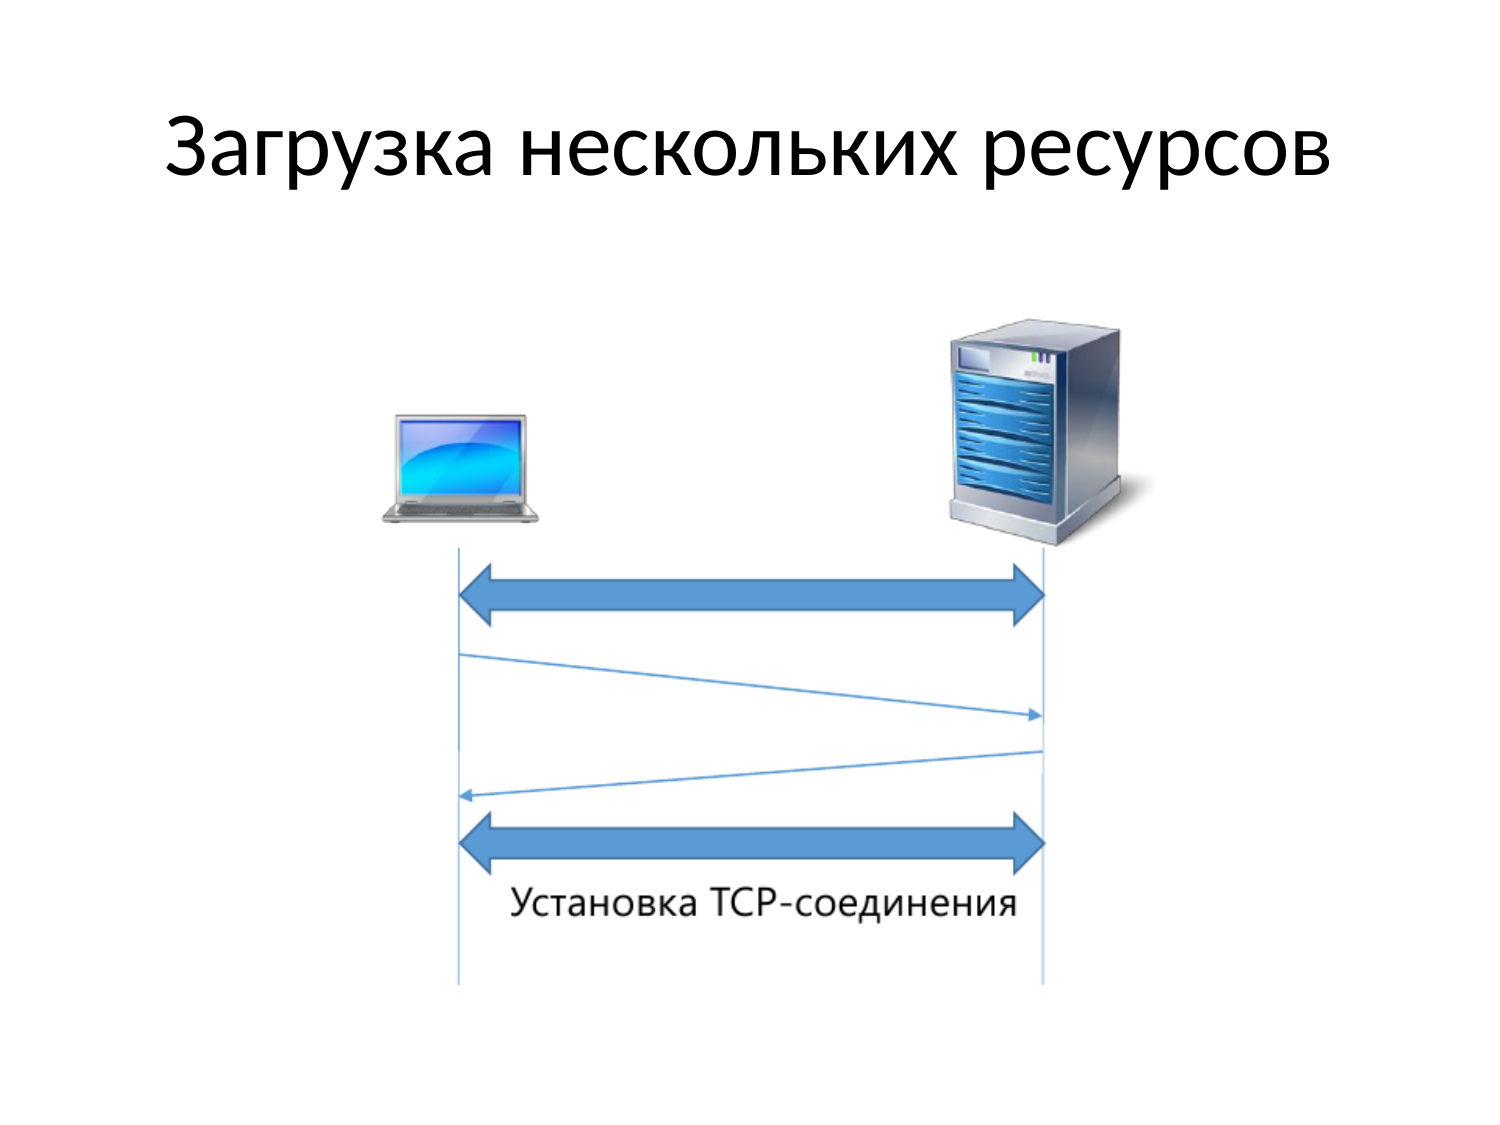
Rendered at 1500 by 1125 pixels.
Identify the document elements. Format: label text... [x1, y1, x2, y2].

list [337, 282, 1162, 985]
title Загрузка нескольких ресурсов [75, 45, 1425, 233]
